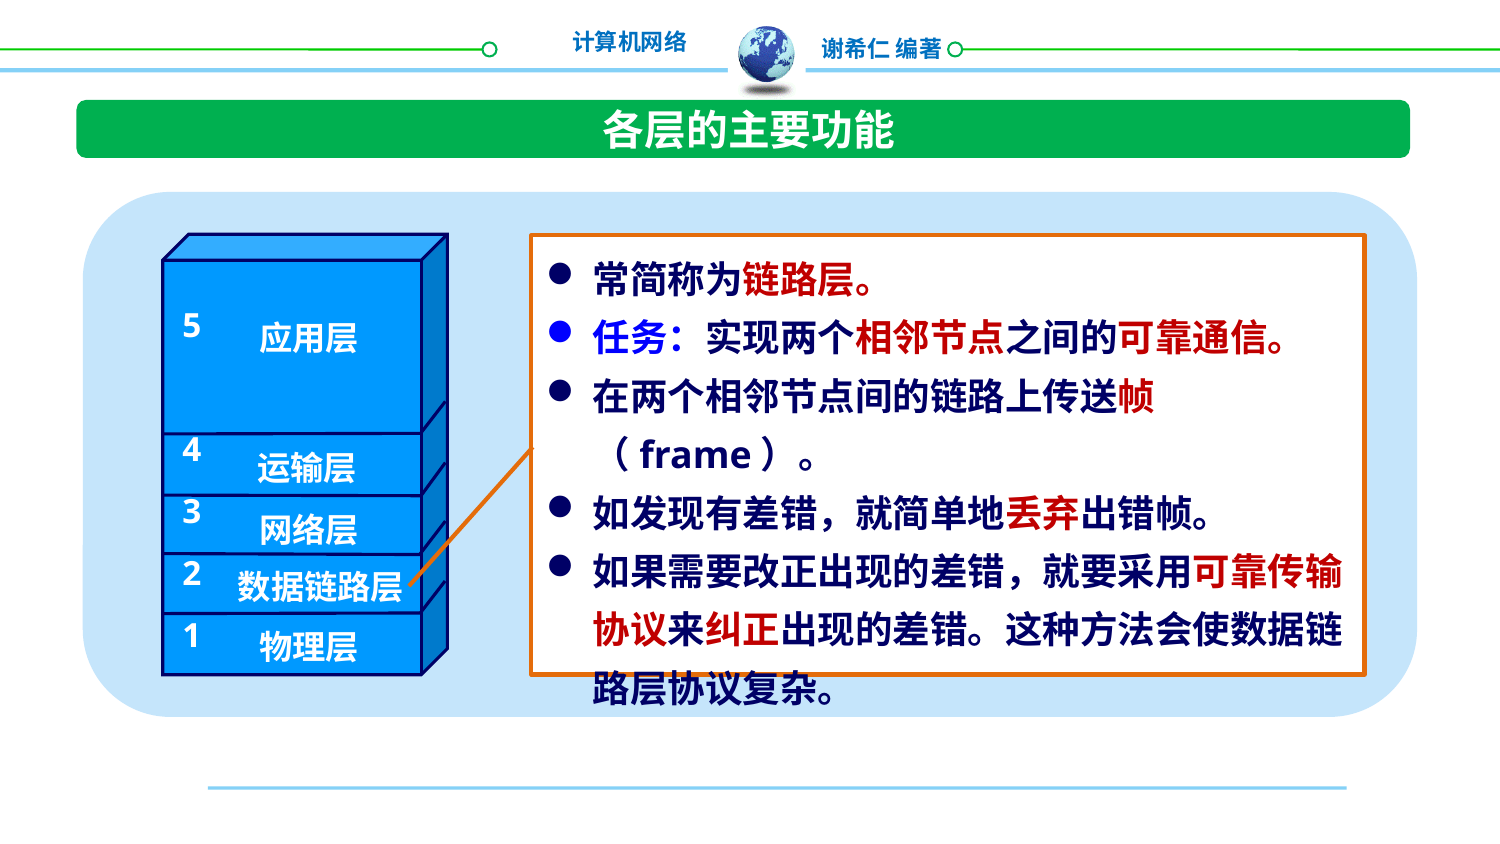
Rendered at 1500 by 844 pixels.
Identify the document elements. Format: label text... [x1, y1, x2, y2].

text_box 常简称为链路层。 任务：实现两个相邻节点之间的可靠通信。 在两个相邻节点间的链路上传送帧（frame）。 如发现有差错，就简单地丢弃出错帧。 如果需要改正出现的差错，就要采用可靠传输协议来纠正出现的差错。这种方法会使数据链路层协议复杂。 [452, 233, 1367, 677]
text_box [80, 189, 1420, 720]
picture [736, 24, 796, 99]
list 各层的主要功能 [204, 99, 1293, 158]
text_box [161, 233, 448, 704]
